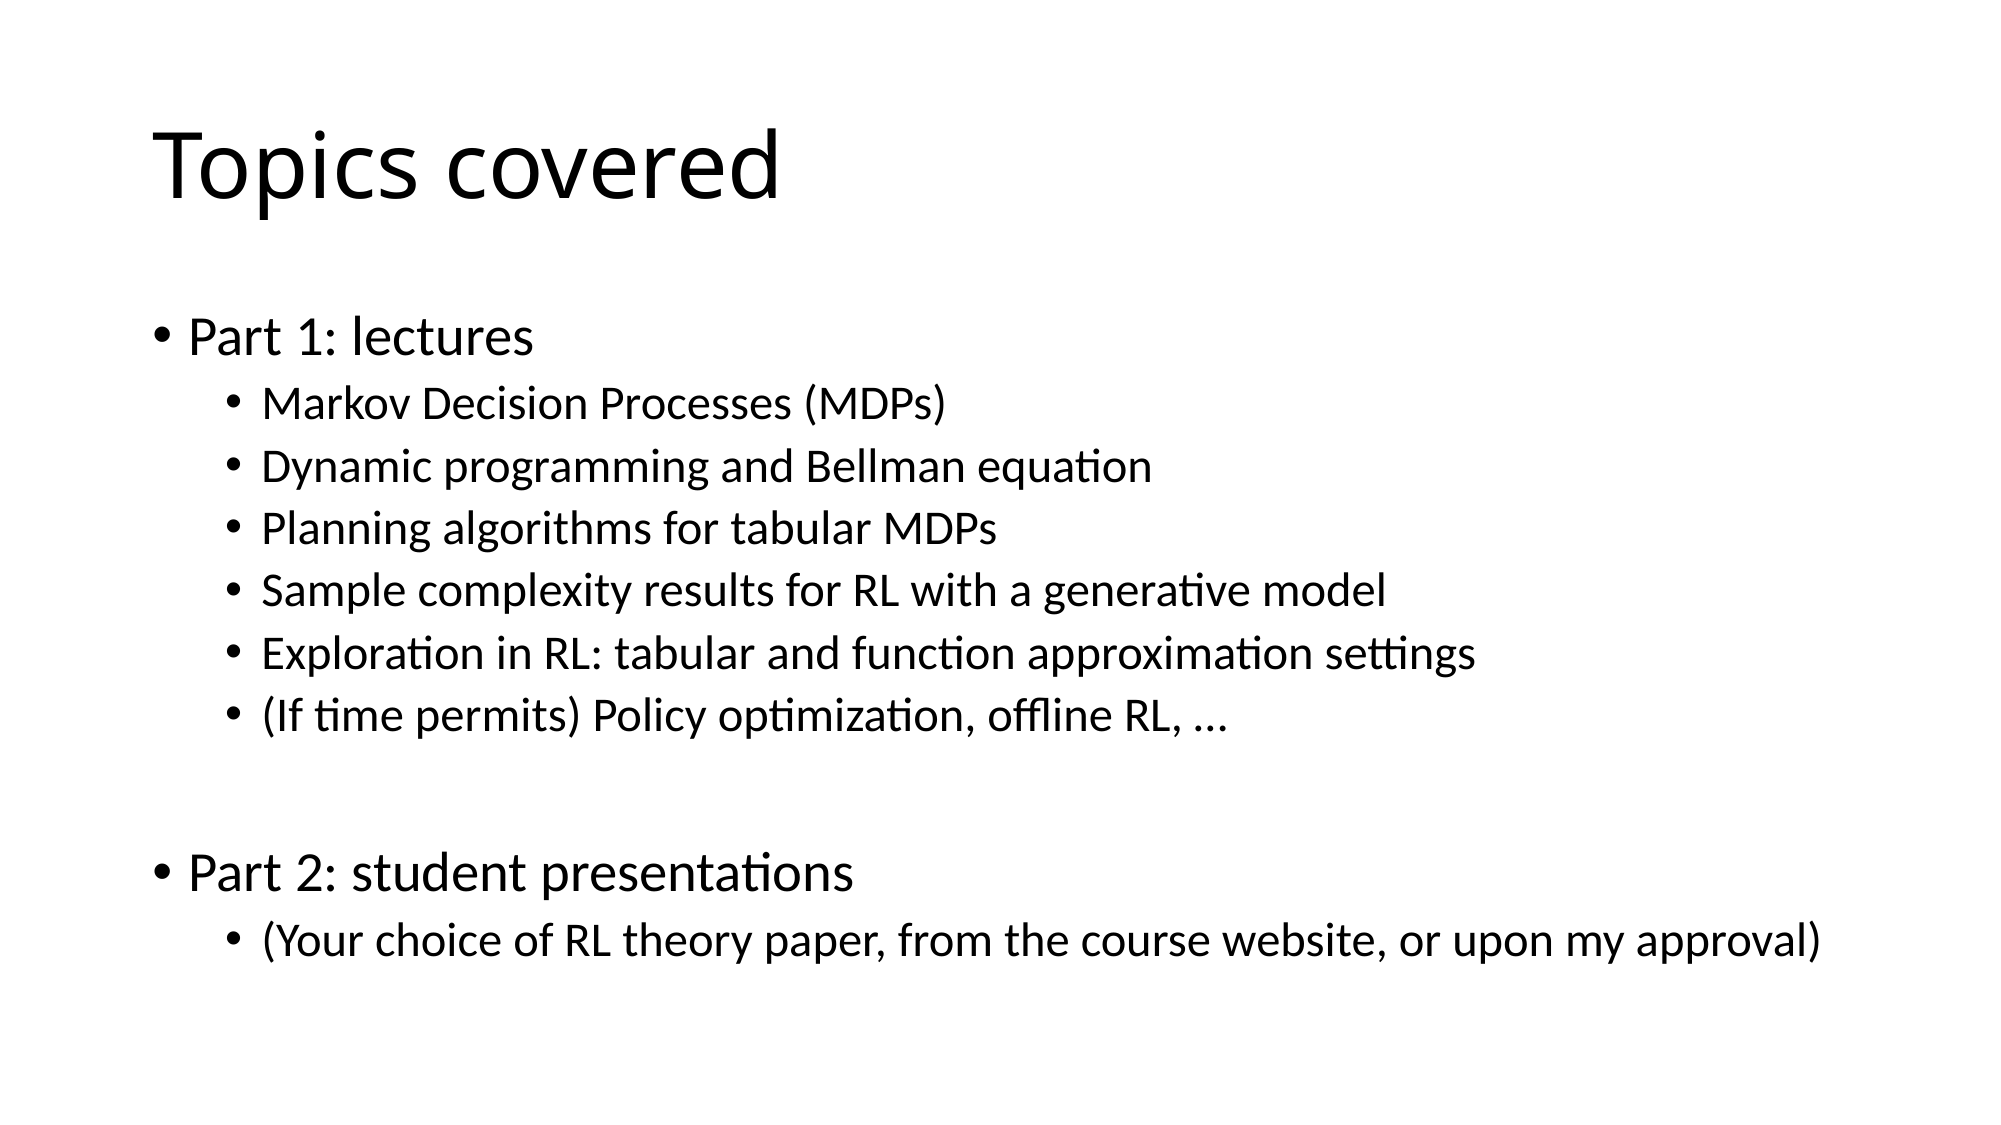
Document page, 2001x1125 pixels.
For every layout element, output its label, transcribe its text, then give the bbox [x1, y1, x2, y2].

title Topics covered [137, 59, 1863, 278]
list Part 1: lectures Markov Decision Processes (MDPs) Dynamic programming and Bellman equation Planning algorithms for tabular MDPs Sample complexity results for RL with a generative model Exploration in RL: tabular and function approximation settings (If time permits) Policy optimization, offline RL, … Part 2: student presentations (Your choice of RL theory paper, from the course website, or upon my approval) [137, 299, 1863, 1014]
